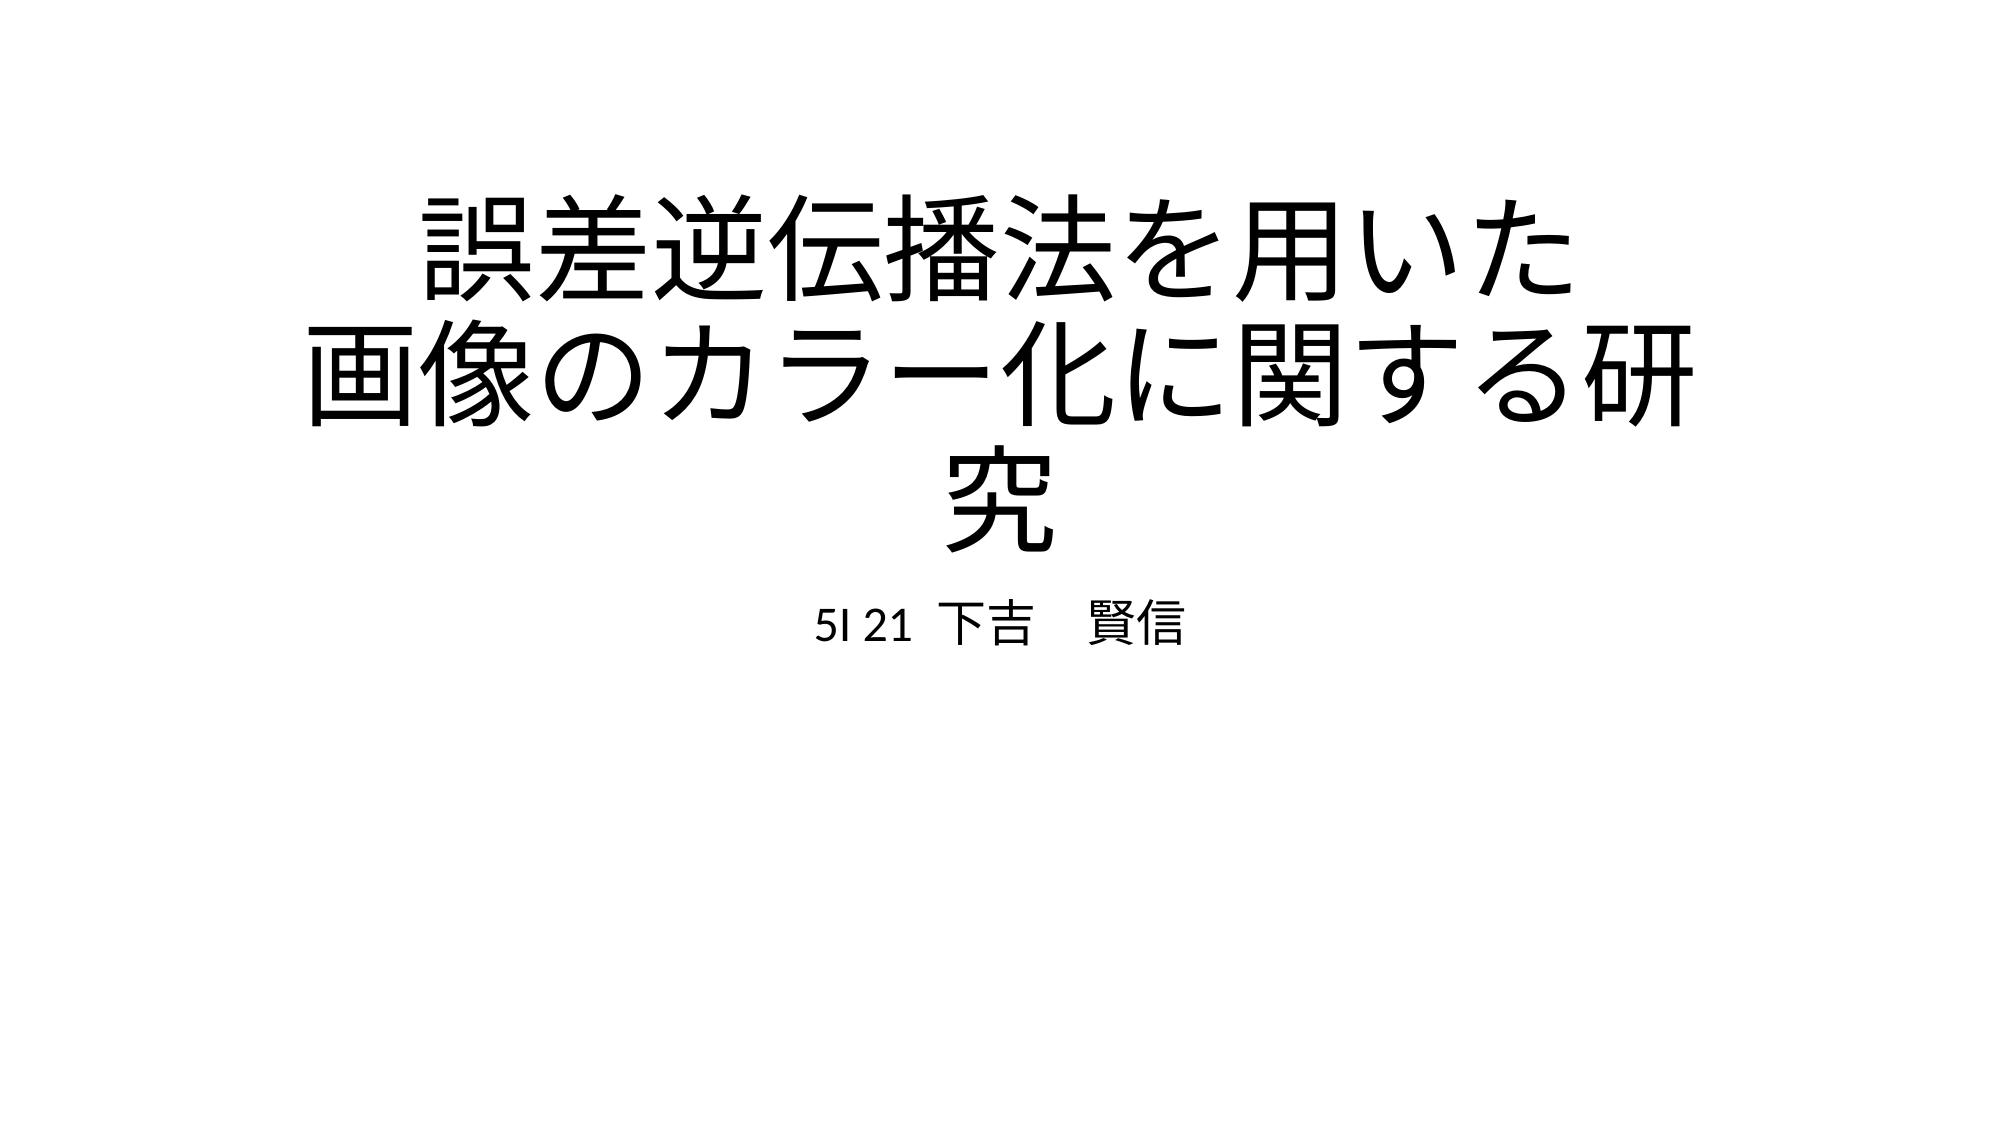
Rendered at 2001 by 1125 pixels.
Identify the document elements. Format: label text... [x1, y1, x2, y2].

subtitle 5I 21 下吉 賢信 [249, 590, 1750, 863]
title 誤差逆伝播法を用いた 画像のカラー化に関する研究 [249, 184, 1750, 576]
